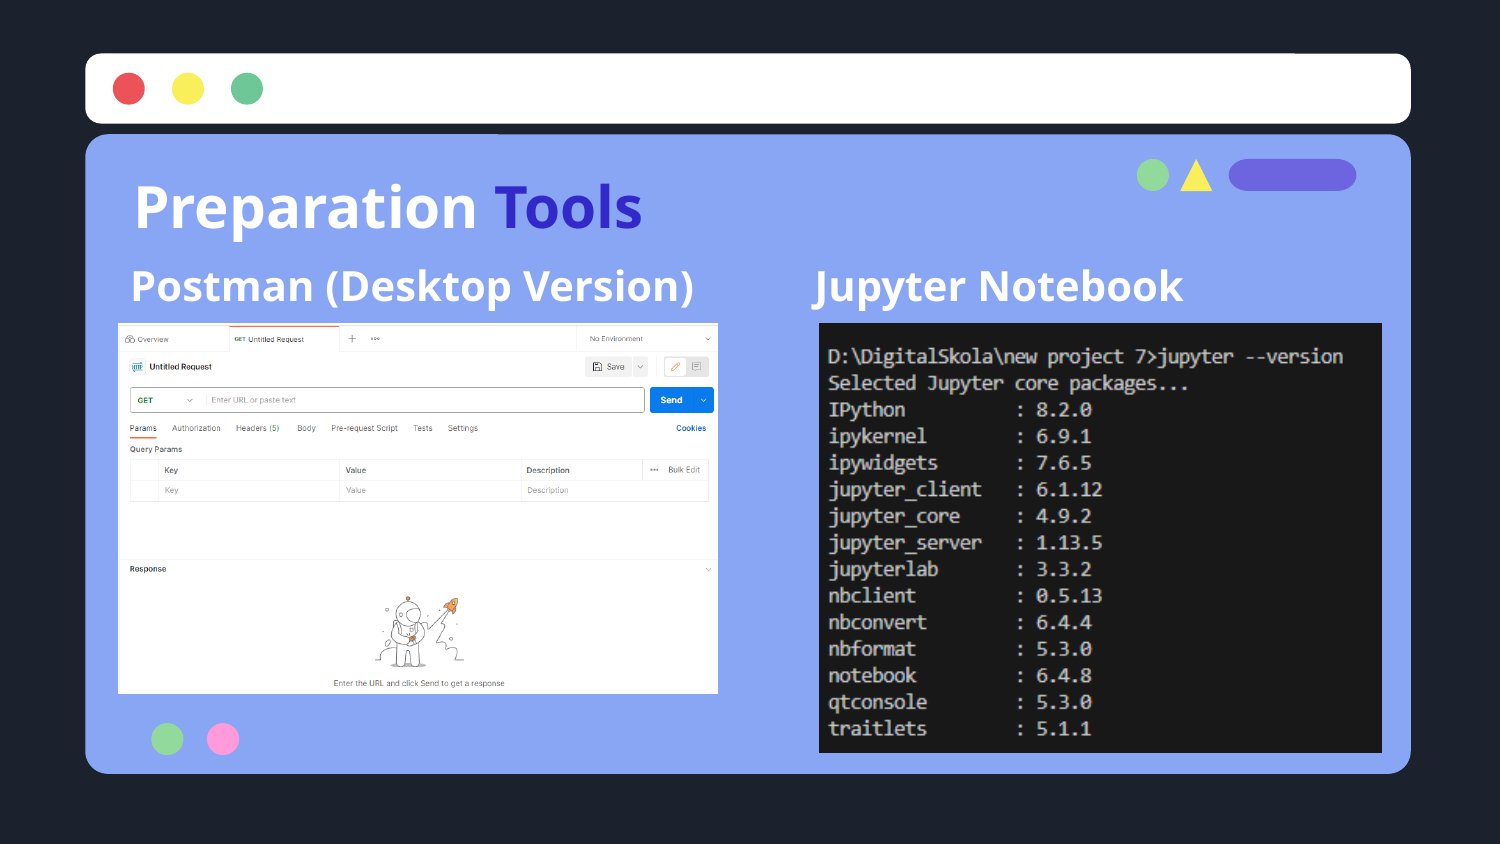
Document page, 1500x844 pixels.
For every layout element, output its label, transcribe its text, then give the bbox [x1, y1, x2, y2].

picture [819, 322, 1383, 753]
text_box Postman (Desktop Version) [115, 237, 737, 331]
picture [117, 322, 718, 694]
title Preparation Tools [118, 158, 1382, 252]
text_box Jupyter Notebook [799, 237, 1240, 331]
